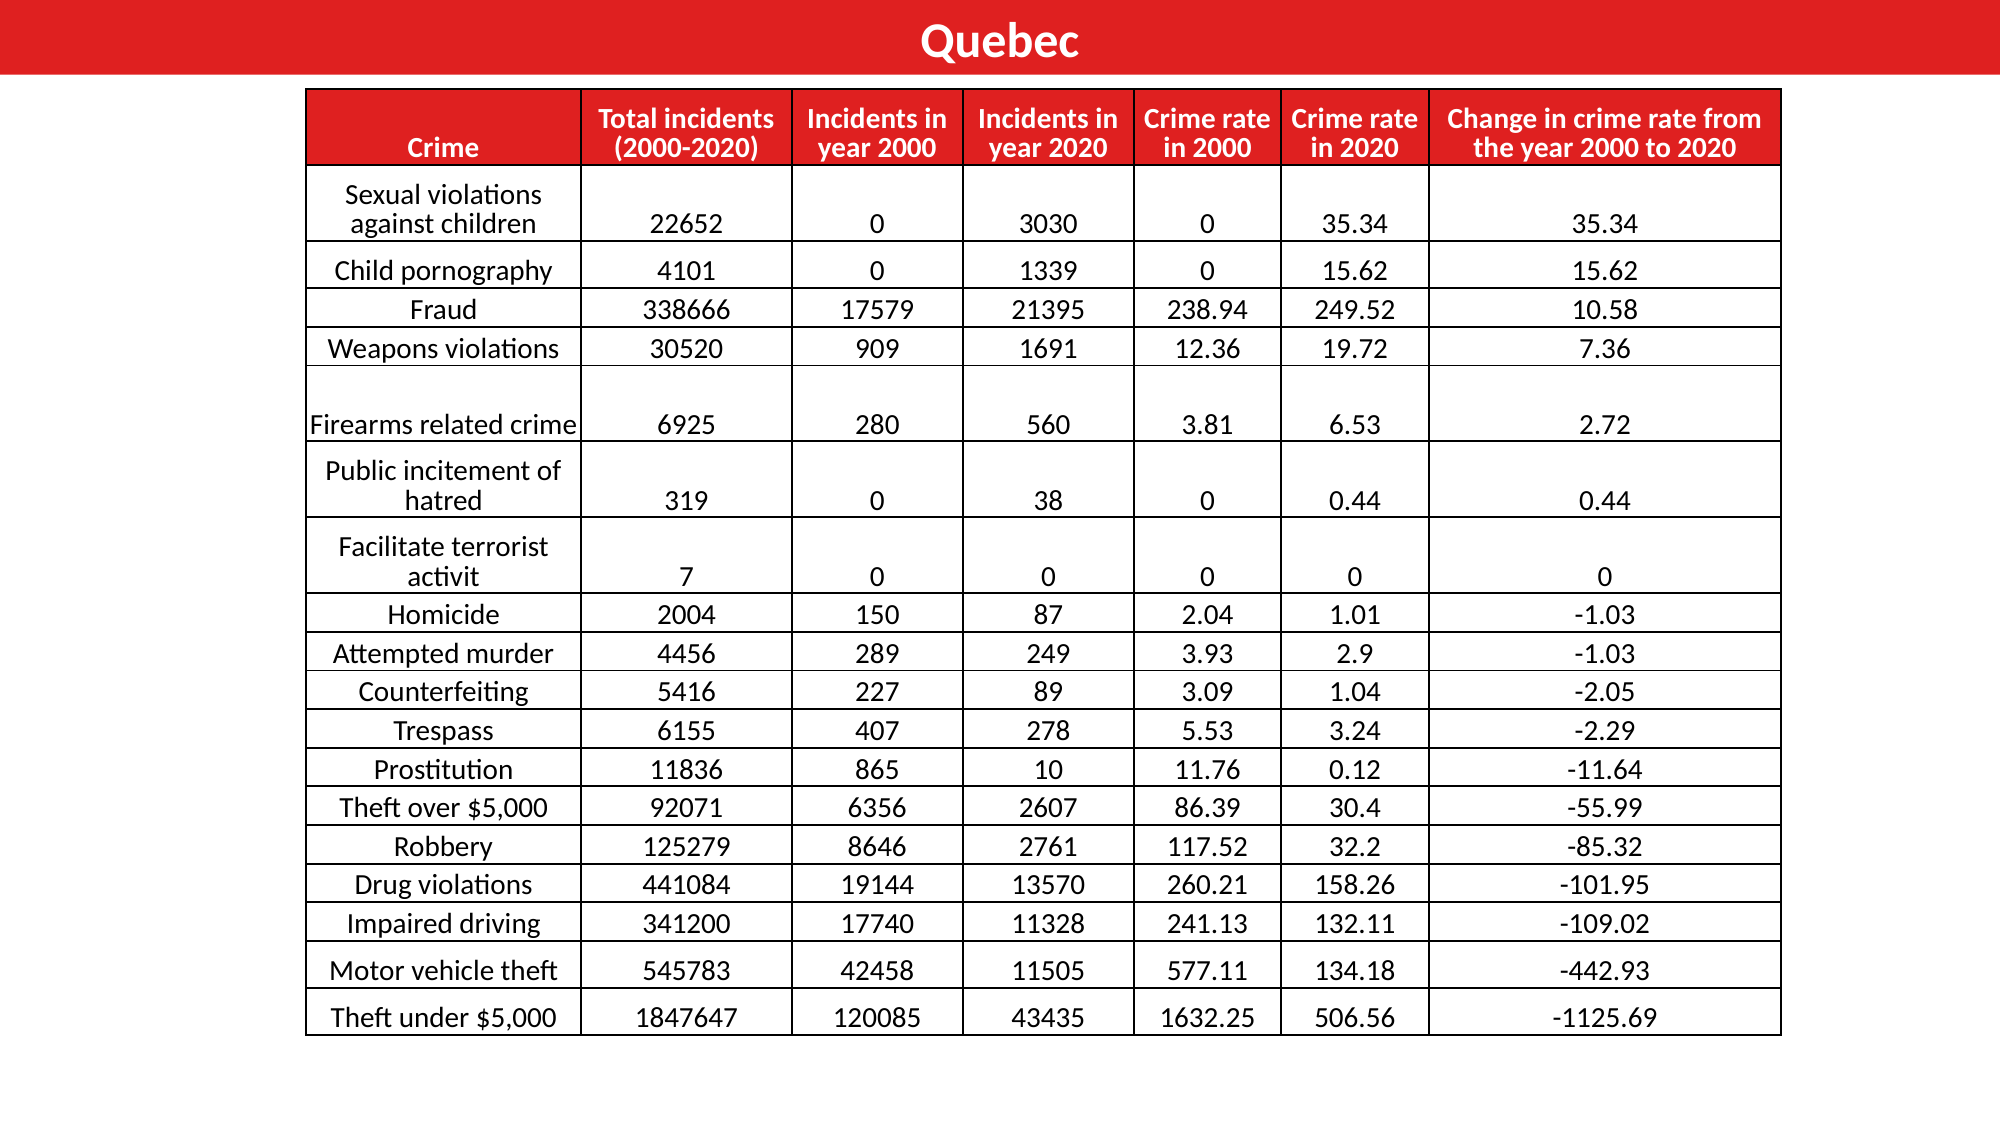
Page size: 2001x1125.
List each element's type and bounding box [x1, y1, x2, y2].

table_cell [793, 442, 962, 516]
table_cell [1135, 289, 1280, 326]
table_cell [793, 166, 962, 240]
table_cell [793, 865, 962, 901]
table_cell [1135, 518, 1280, 592]
table_cell [793, 826, 962, 863]
table_cell [964, 942, 1133, 987]
table_header [307, 90, 580, 164]
table_cell [582, 328, 791, 365]
table_cell [582, 594, 791, 631]
table_cell [964, 989, 1133, 1034]
table_header [1282, 90, 1428, 164]
table_cell [1430, 787, 1780, 824]
table_cell [964, 865, 1133, 901]
table_cell [1430, 594, 1780, 631]
table_cell [1135, 903, 1280, 940]
table_cell [307, 366, 580, 440]
table_cell [1135, 942, 1280, 987]
table_cell [1430, 989, 1780, 1034]
table_header [1430, 90, 1780, 164]
table_cell [964, 826, 1133, 863]
table_header [1135, 90, 1280, 164]
table_cell [307, 518, 580, 592]
table_cell [582, 865, 791, 901]
table_cell [1282, 166, 1428, 240]
table_cell [582, 442, 791, 516]
table_cell [964, 594, 1133, 631]
table_cell [1135, 594, 1280, 631]
table_cell [1282, 518, 1428, 592]
table_cell [793, 903, 962, 940]
table_cell [307, 442, 580, 516]
table_cell [1430, 289, 1780, 326]
table_cell [793, 671, 962, 708]
table_header [964, 90, 1133, 164]
table_cell [582, 942, 791, 987]
table_cell [964, 749, 1133, 785]
table_cell [1282, 865, 1428, 901]
table_cell [307, 289, 580, 326]
table_cell [1430, 749, 1780, 785]
table_cell [1282, 328, 1428, 365]
table_cell [582, 710, 791, 747]
table_cell [1135, 442, 1280, 516]
table_cell [307, 242, 580, 287]
table_cell [964, 442, 1133, 516]
table_cell [964, 289, 1133, 326]
table_cell [964, 633, 1133, 670]
table_cell [1135, 633, 1280, 670]
table_cell [1282, 671, 1428, 708]
table_cell [582, 242, 791, 287]
table_cell [1430, 826, 1780, 863]
table_cell [582, 289, 791, 326]
table_cell [1282, 594, 1428, 631]
table_header [793, 90, 962, 164]
table_cell [307, 633, 580, 670]
table_cell [307, 594, 580, 631]
table_cell [582, 166, 791, 240]
table_cell [1430, 903, 1780, 940]
table_cell [793, 594, 962, 631]
table_cell [582, 366, 791, 440]
table_cell [1430, 166, 1780, 240]
table_cell [1282, 633, 1428, 670]
table_cell [1135, 328, 1280, 365]
table_cell [793, 289, 962, 326]
table_cell [1430, 942, 1780, 987]
table_cell [793, 633, 962, 670]
table_cell [307, 826, 580, 863]
table_cell [582, 903, 791, 940]
table_cell [582, 518, 791, 592]
table_cell [307, 749, 580, 785]
table_cell [793, 366, 962, 440]
table_cell [964, 710, 1133, 747]
table_header [582, 90, 791, 164]
text_box [0, 0, 2000, 75]
table_cell [1430, 242, 1780, 287]
table_cell [1430, 518, 1780, 592]
table_cell [1135, 710, 1280, 747]
table_cell [1282, 289, 1428, 326]
table_cell [1430, 366, 1780, 440]
table_cell [307, 787, 580, 824]
table_cell [1135, 671, 1280, 708]
table_cell [1282, 826, 1428, 863]
table_cell [307, 989, 580, 1034]
table_cell [307, 671, 580, 708]
table_cell [1135, 787, 1280, 824]
table_cell [964, 671, 1133, 708]
table_cell [1135, 989, 1280, 1034]
table_cell [307, 166, 580, 240]
table_cell [793, 787, 962, 824]
table_cell [964, 366, 1133, 440]
table_cell [1282, 942, 1428, 987]
table_cell [964, 518, 1133, 592]
table_cell [1135, 366, 1280, 440]
table_cell [793, 518, 962, 592]
table_cell [582, 826, 791, 863]
table_cell [1430, 865, 1780, 901]
table_cell [582, 749, 791, 785]
table_cell [1282, 242, 1428, 287]
table_cell [793, 710, 962, 747]
table_cell [307, 328, 580, 365]
table_cell [793, 328, 962, 365]
table_cell [964, 903, 1133, 940]
table_cell [793, 942, 962, 987]
table_cell [307, 942, 580, 987]
table_cell [1430, 633, 1780, 670]
table_cell [964, 242, 1133, 287]
table_cell [582, 787, 791, 824]
table_cell [582, 671, 791, 708]
table_cell [1282, 749, 1428, 785]
table_cell [1430, 442, 1780, 516]
table_cell [307, 865, 580, 901]
table_cell [1282, 989, 1428, 1034]
table_cell [1135, 826, 1280, 863]
table_cell [1282, 903, 1428, 940]
table_cell [1135, 865, 1280, 901]
table_cell [793, 242, 962, 287]
table_cell [307, 710, 580, 747]
table_cell [582, 989, 791, 1034]
table_cell [307, 903, 580, 940]
table_cell [1135, 242, 1280, 287]
table_cell [1282, 710, 1428, 747]
table_cell [793, 989, 962, 1034]
table_cell [1135, 166, 1280, 240]
table_cell [1430, 328, 1780, 365]
table_cell [793, 749, 962, 785]
table_cell [964, 787, 1133, 824]
table_cell [1430, 710, 1780, 747]
table_cell [1135, 749, 1280, 785]
table_cell [1430, 671, 1780, 708]
table_cell [1282, 442, 1428, 516]
table_cell [1282, 366, 1428, 440]
table_cell [964, 166, 1133, 240]
table_cell [964, 328, 1133, 365]
table_cell [1282, 787, 1428, 824]
table_cell [582, 633, 791, 670]
